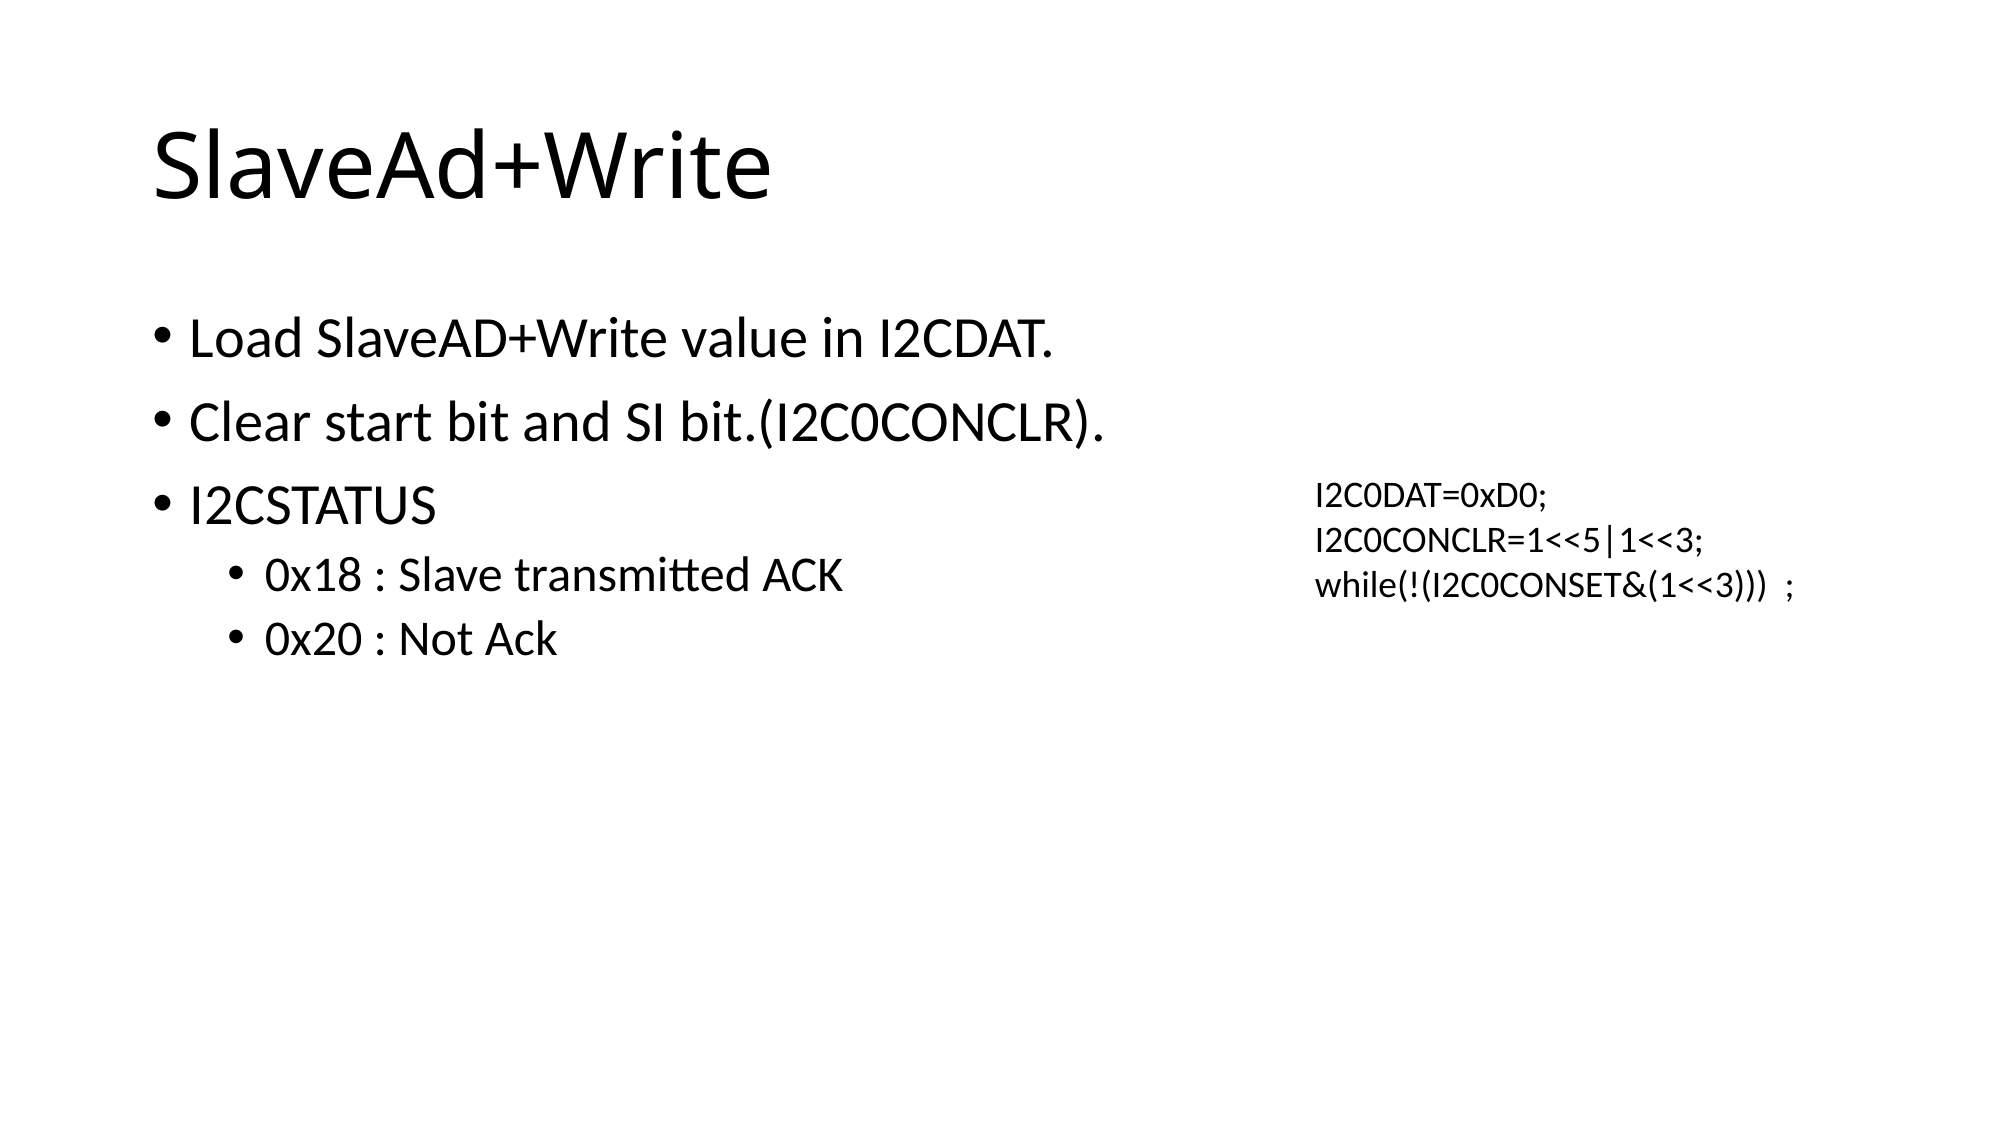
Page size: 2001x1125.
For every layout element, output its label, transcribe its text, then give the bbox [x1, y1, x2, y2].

title SlaveAd+Write [137, 59, 1863, 278]
text_box I2C0DAT=0xD0; I2C0CONCLR=1<<5|1<<3; while(!(I2C0CONSET&(1<<3))) ; [1141, 462, 1810, 613]
list Load SlaveAD+Write value in I2CDAT. Clear start bit and SI bit.(I2C0CONCLR). I2CSTATUS 0x18 : Slave transmitted ACK 0x20 : Not Ack [137, 299, 1863, 1014]
